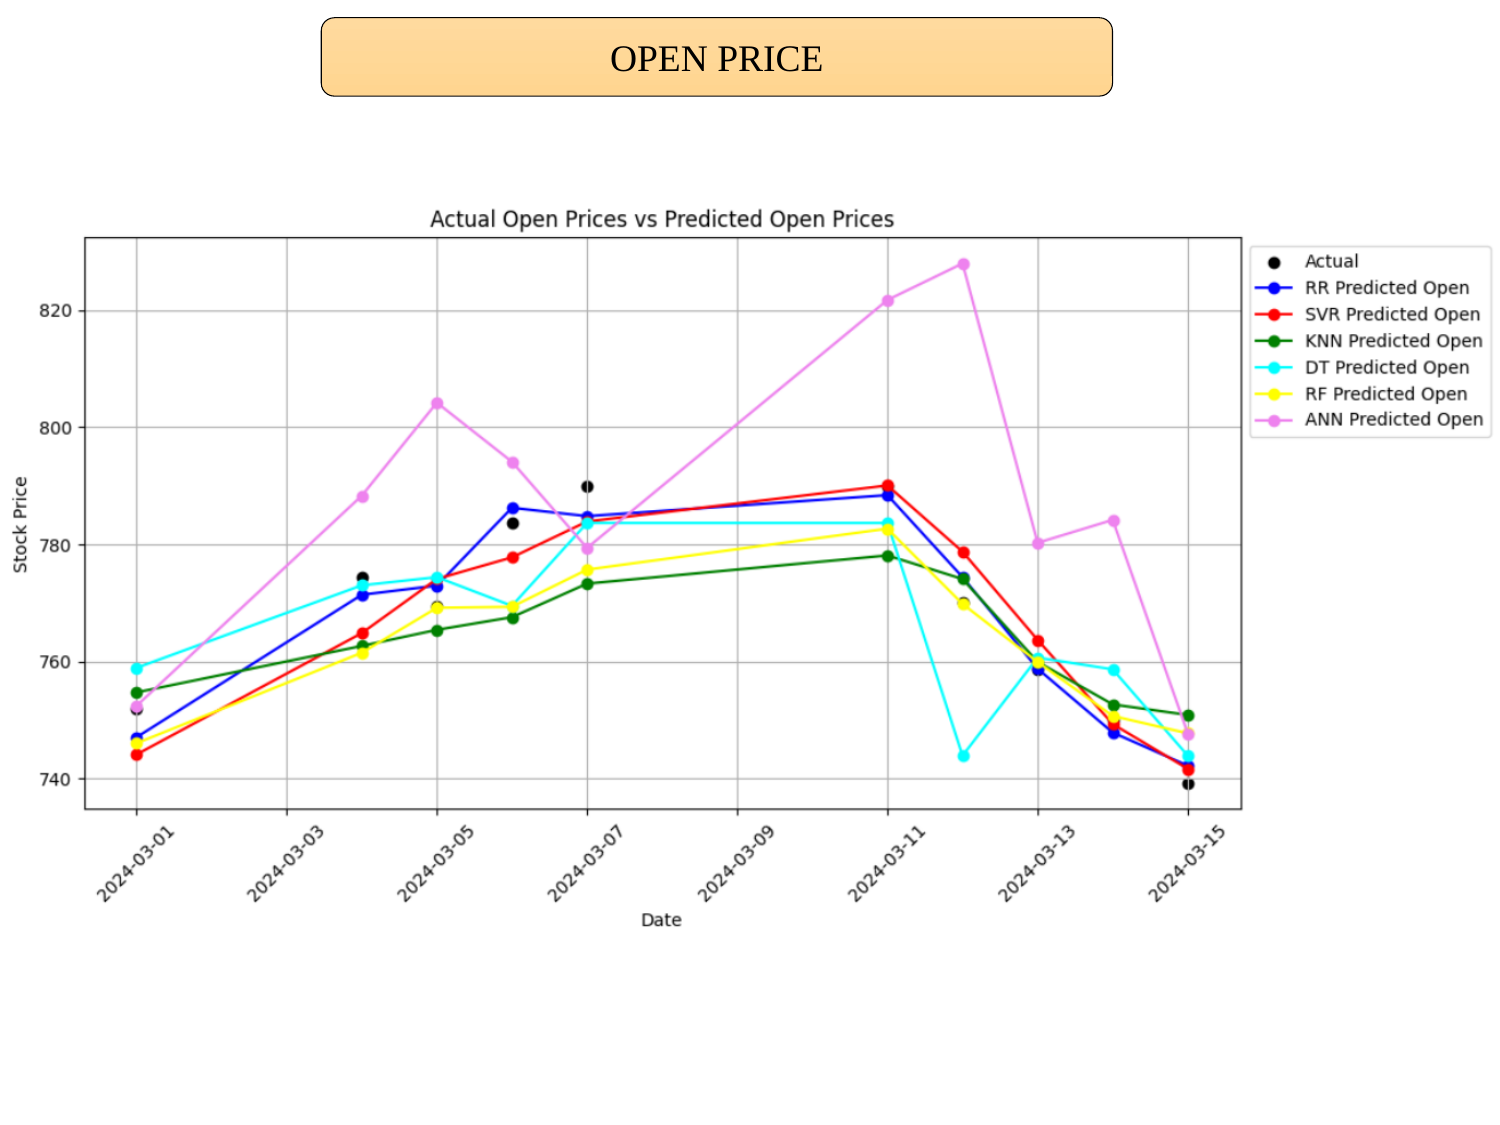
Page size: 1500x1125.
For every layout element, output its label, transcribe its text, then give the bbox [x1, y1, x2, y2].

picture [0, 189, 1500, 936]
text_box OPEN PRICE [320, 17, 1114, 97]
